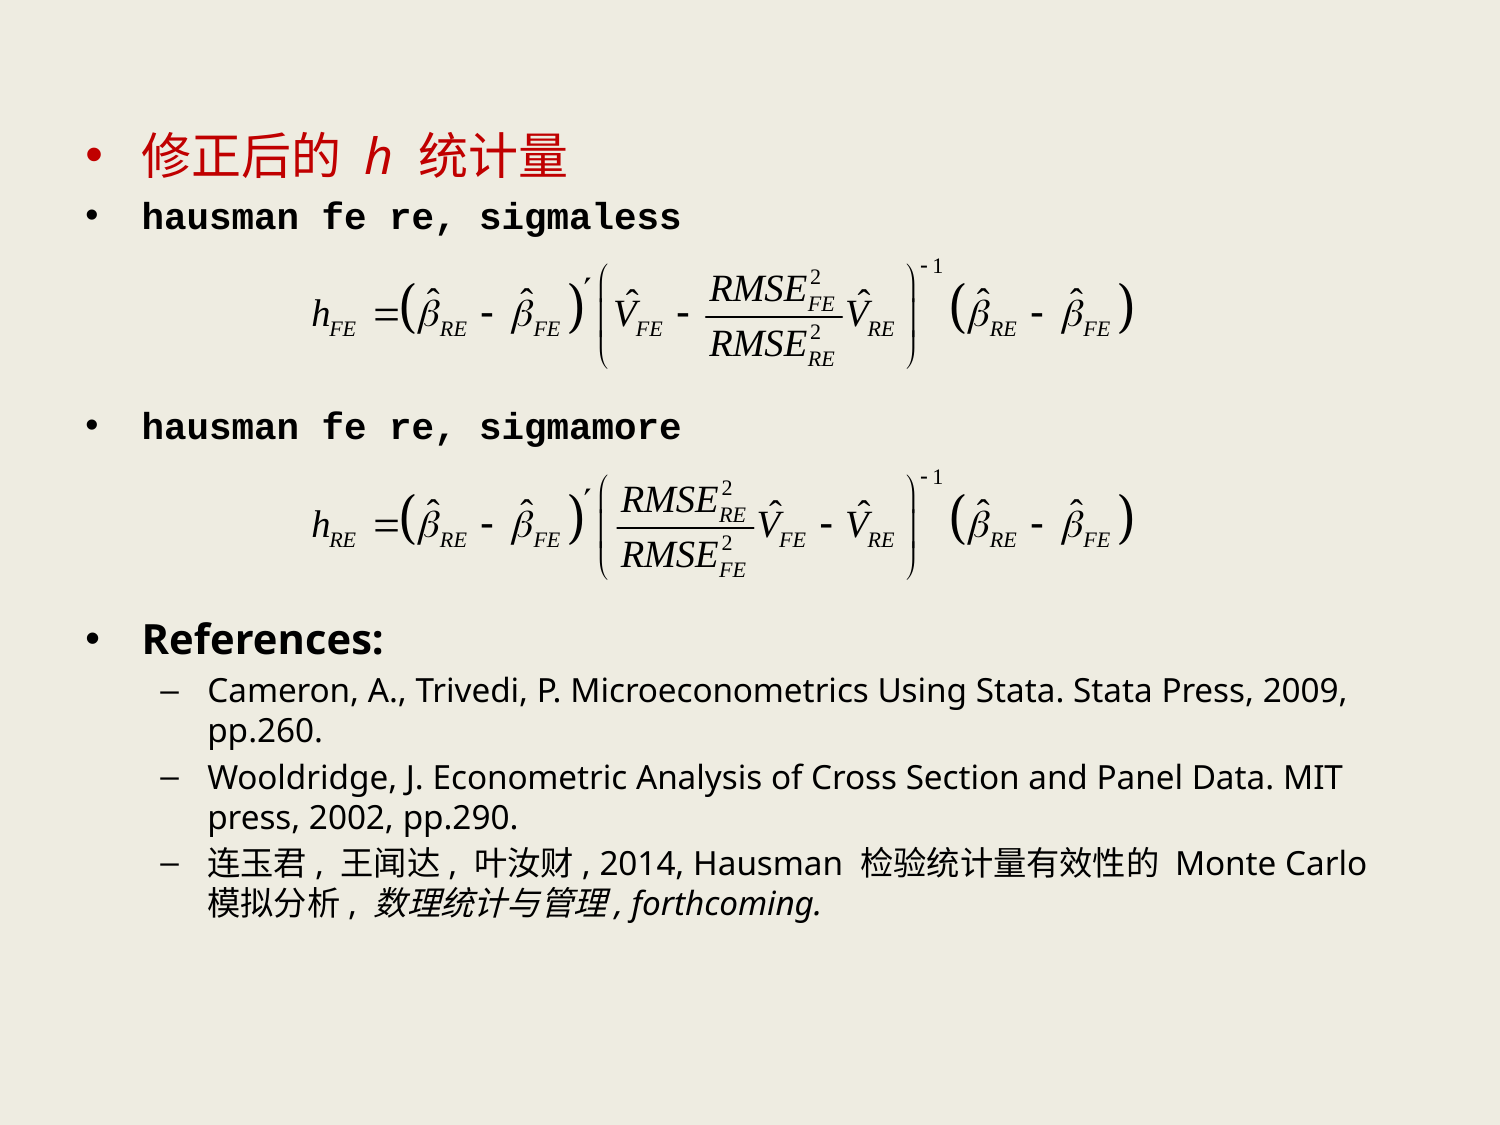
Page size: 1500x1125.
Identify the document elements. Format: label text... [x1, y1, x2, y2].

list 修正后的 h 统计量 hausman fe re, sigmaless hausman fe re, sigmamore References: Cameron, A., Trivedi, P. Microeconometrics Using Stata. Stata Press, 2009, pp.260. Wooldridge, J. Econometric Analysis of Cross Section and Panel Data. MIT press, 2002, pp.290. 连玉君, 王闻达, 叶汝财, 2014, Hausman 检验统计量有效性的 Monte Carlo 模拟分析, 数理统计与管理, forthcoming. [70, 117, 1421, 997]
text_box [304, 456, 1139, 589]
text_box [304, 245, 1139, 379]
